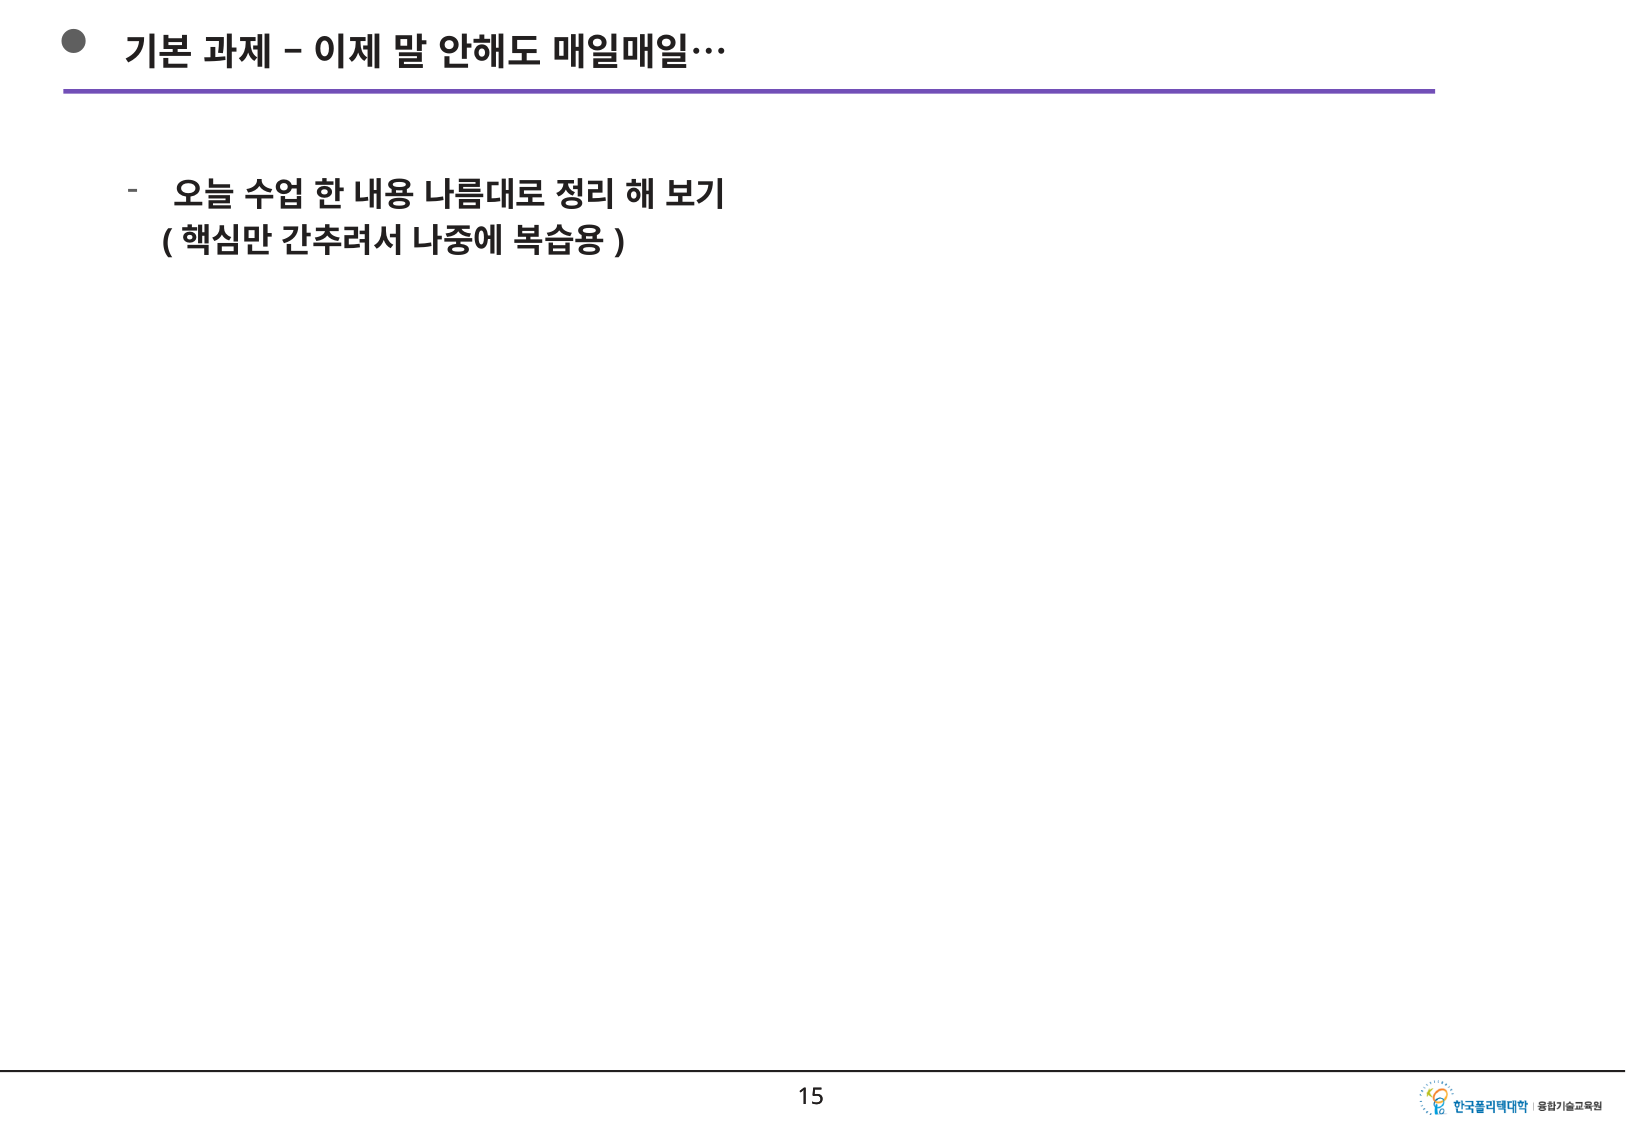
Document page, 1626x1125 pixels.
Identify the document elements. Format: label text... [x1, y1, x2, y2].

text_box 14 [765, 1072, 857, 1123]
text_box [44, 0, 1604, 114]
text_box 기본 과제 – 이제 말 안해도 매일매일… [109, 20, 943, 93]
text_box 오늘 수업 한 내용 나름대로 정리 해 보기 (핵심만 간추려서 나중에 복습용) [112, 165, 761, 267]
picture [1415, 1076, 1604, 1118]
